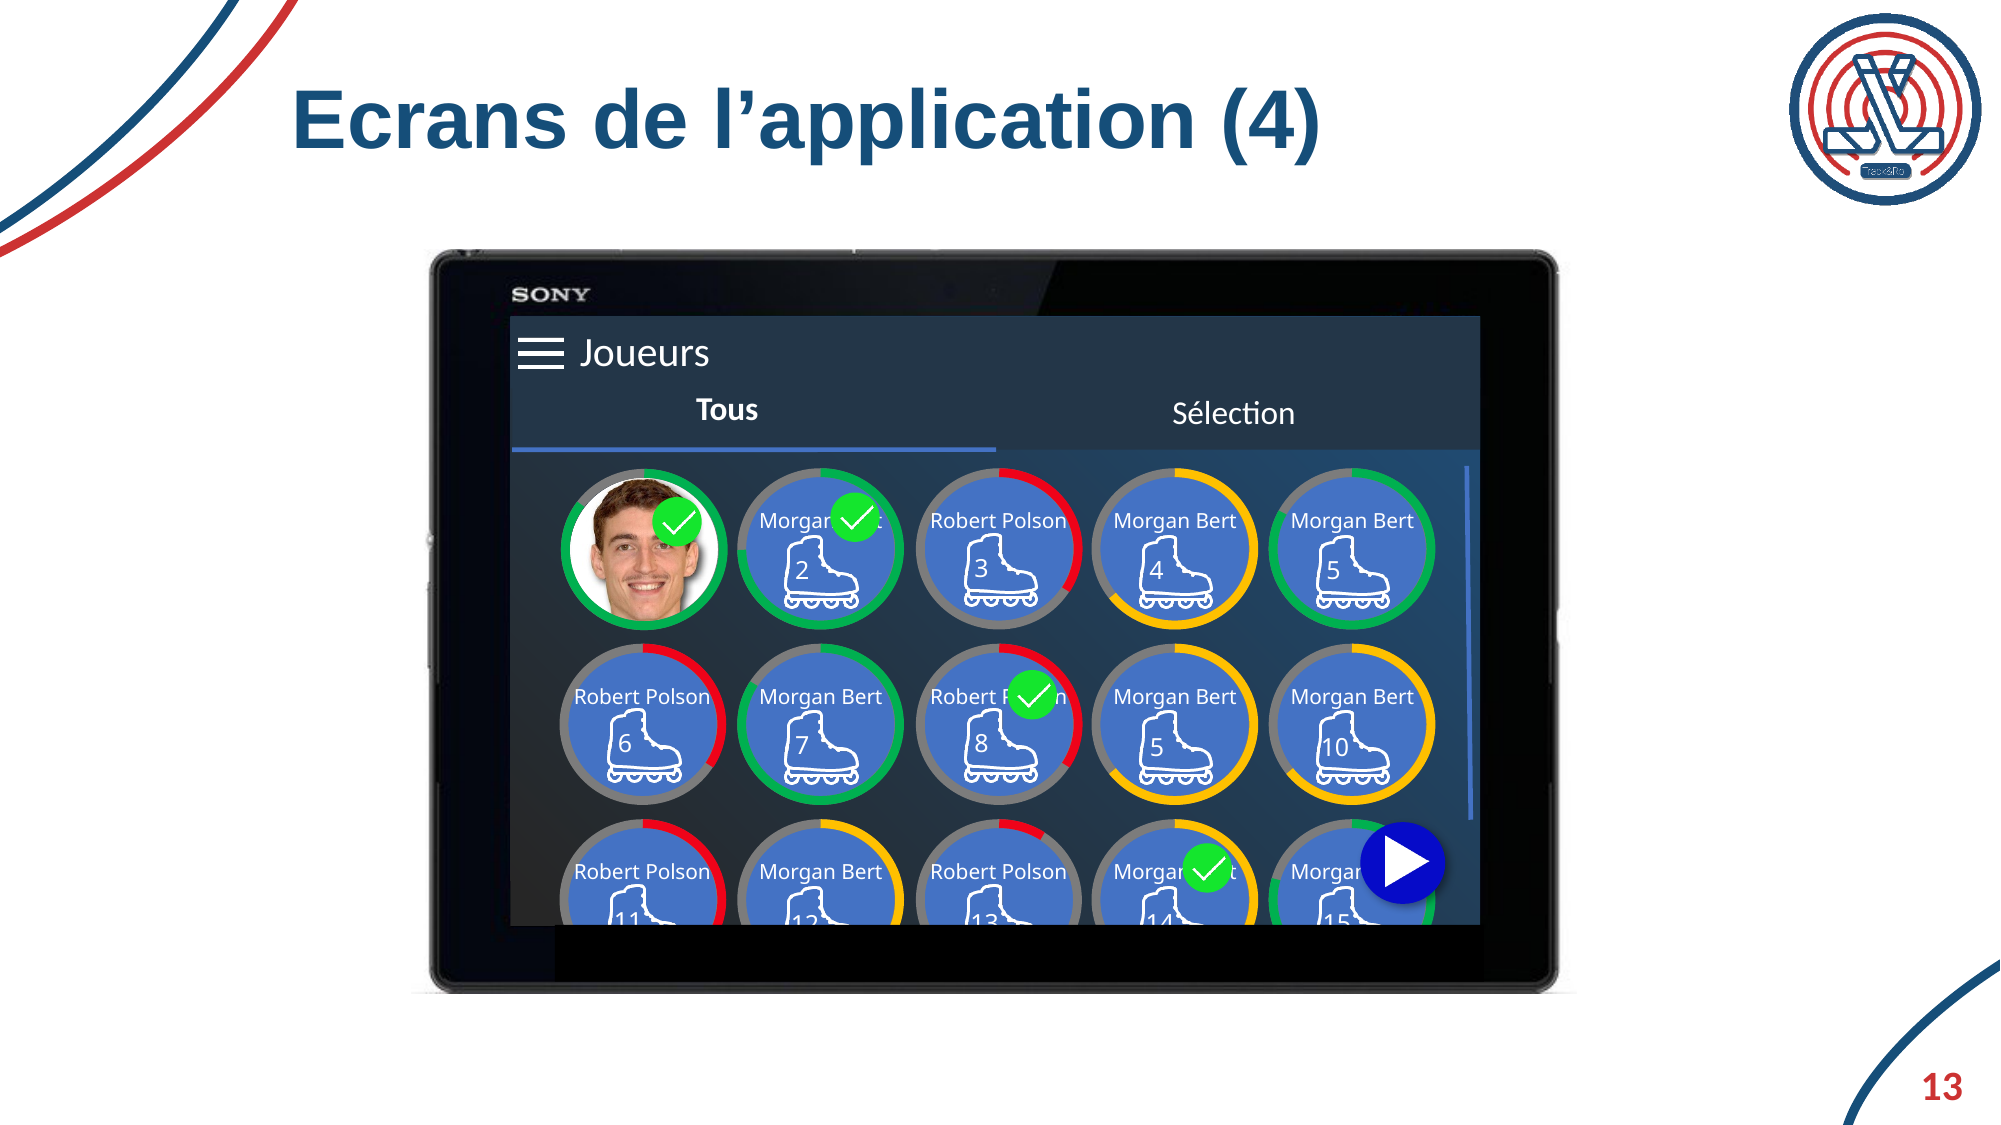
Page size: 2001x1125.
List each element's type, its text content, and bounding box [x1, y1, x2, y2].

slide_number 13 [1893, 1042, 1991, 1125]
text_box [1846, 1052, 1893, 1125]
text_box [1903, 963, 2000, 1125]
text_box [1466, 465, 1471, 820]
text_box Ecrans de l’application (4) [276, 57, 1375, 173]
picture [411, 249, 1577, 994]
picture [1784, 8, 1986, 210]
text_box [0, 0, 294, 254]
text_box [0, 0, 235, 229]
